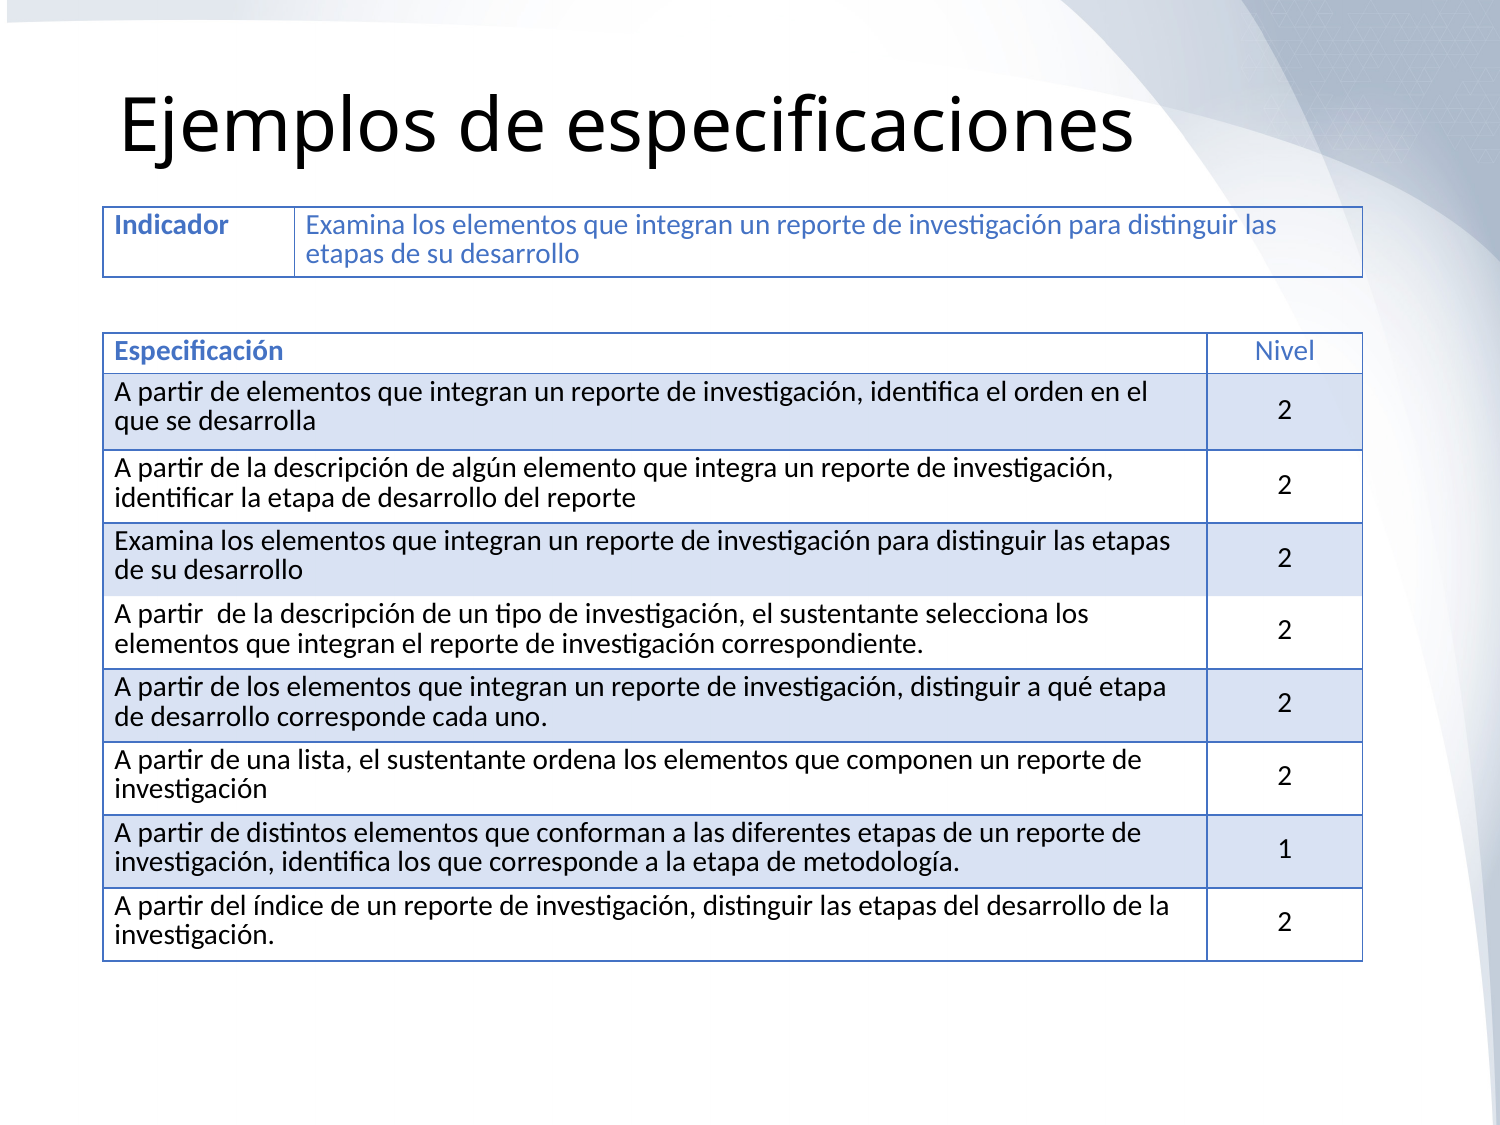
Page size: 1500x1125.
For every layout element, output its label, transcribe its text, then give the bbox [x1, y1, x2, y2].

table_header Examina los elementos que integran un reporte de investigación para distinguir las etapas de su desarrollo [295, 208, 1362, 276]
table_cell 2 [1208, 596, 1362, 668]
table_cell 2 [1208, 889, 1362, 960]
table_cell 2 [1208, 451, 1362, 522]
table_cell A partir de la descripción de un tipo de investigación, el sustentante selecciona los elementos que integran el reporte de investigación correspondiente. [104, 596, 1206, 668]
table_cell 2 [1208, 524, 1362, 596]
table_header Especificación [104, 334, 1206, 373]
table_header Indicador [104, 208, 294, 276]
table_header Nivel [1208, 334, 1362, 373]
table_cell A partir de una lista, el sustentante ordena los elementos que componen un reporte de investigación [104, 743, 1206, 814]
table_cell 2 [1208, 743, 1362, 814]
table_cell A partir de distintos elementos que conforman a las diferentes etapas de un reporte de investigación, identifica los que corresponde a la etapa de metodología. [104, 816, 1206, 887]
table_cell A partir de la descripción de algún elemento que integra un reporte de investigación, identificar la etapa de desarrollo del reporte [104, 451, 1206, 522]
table_cell A partir de los elementos que integran un reporte de investigación, distinguir a qué etapa de desarrollo corresponde cada uno. [104, 670, 1206, 741]
table_cell 2 [1208, 670, 1362, 741]
table_cell A partir de elementos que integran un reporte de investigación, identifica el orden en el que se desarrolla [104, 374, 1206, 449]
table_cell A partir del índice de un reporte de investigación, distinguir las etapas del desarrollo de la investigación. [104, 889, 1206, 960]
table_cell Examina los elementos que integran un reporte de investigación para distinguir las etapas de su desarrollo [104, 524, 1206, 596]
title Ejemplos de especificaciones [103, 59, 1397, 195]
picture [0, 0, 1500, 1125]
table_cell 1 [1208, 816, 1362, 887]
table_cell 2 [1208, 374, 1362, 449]
